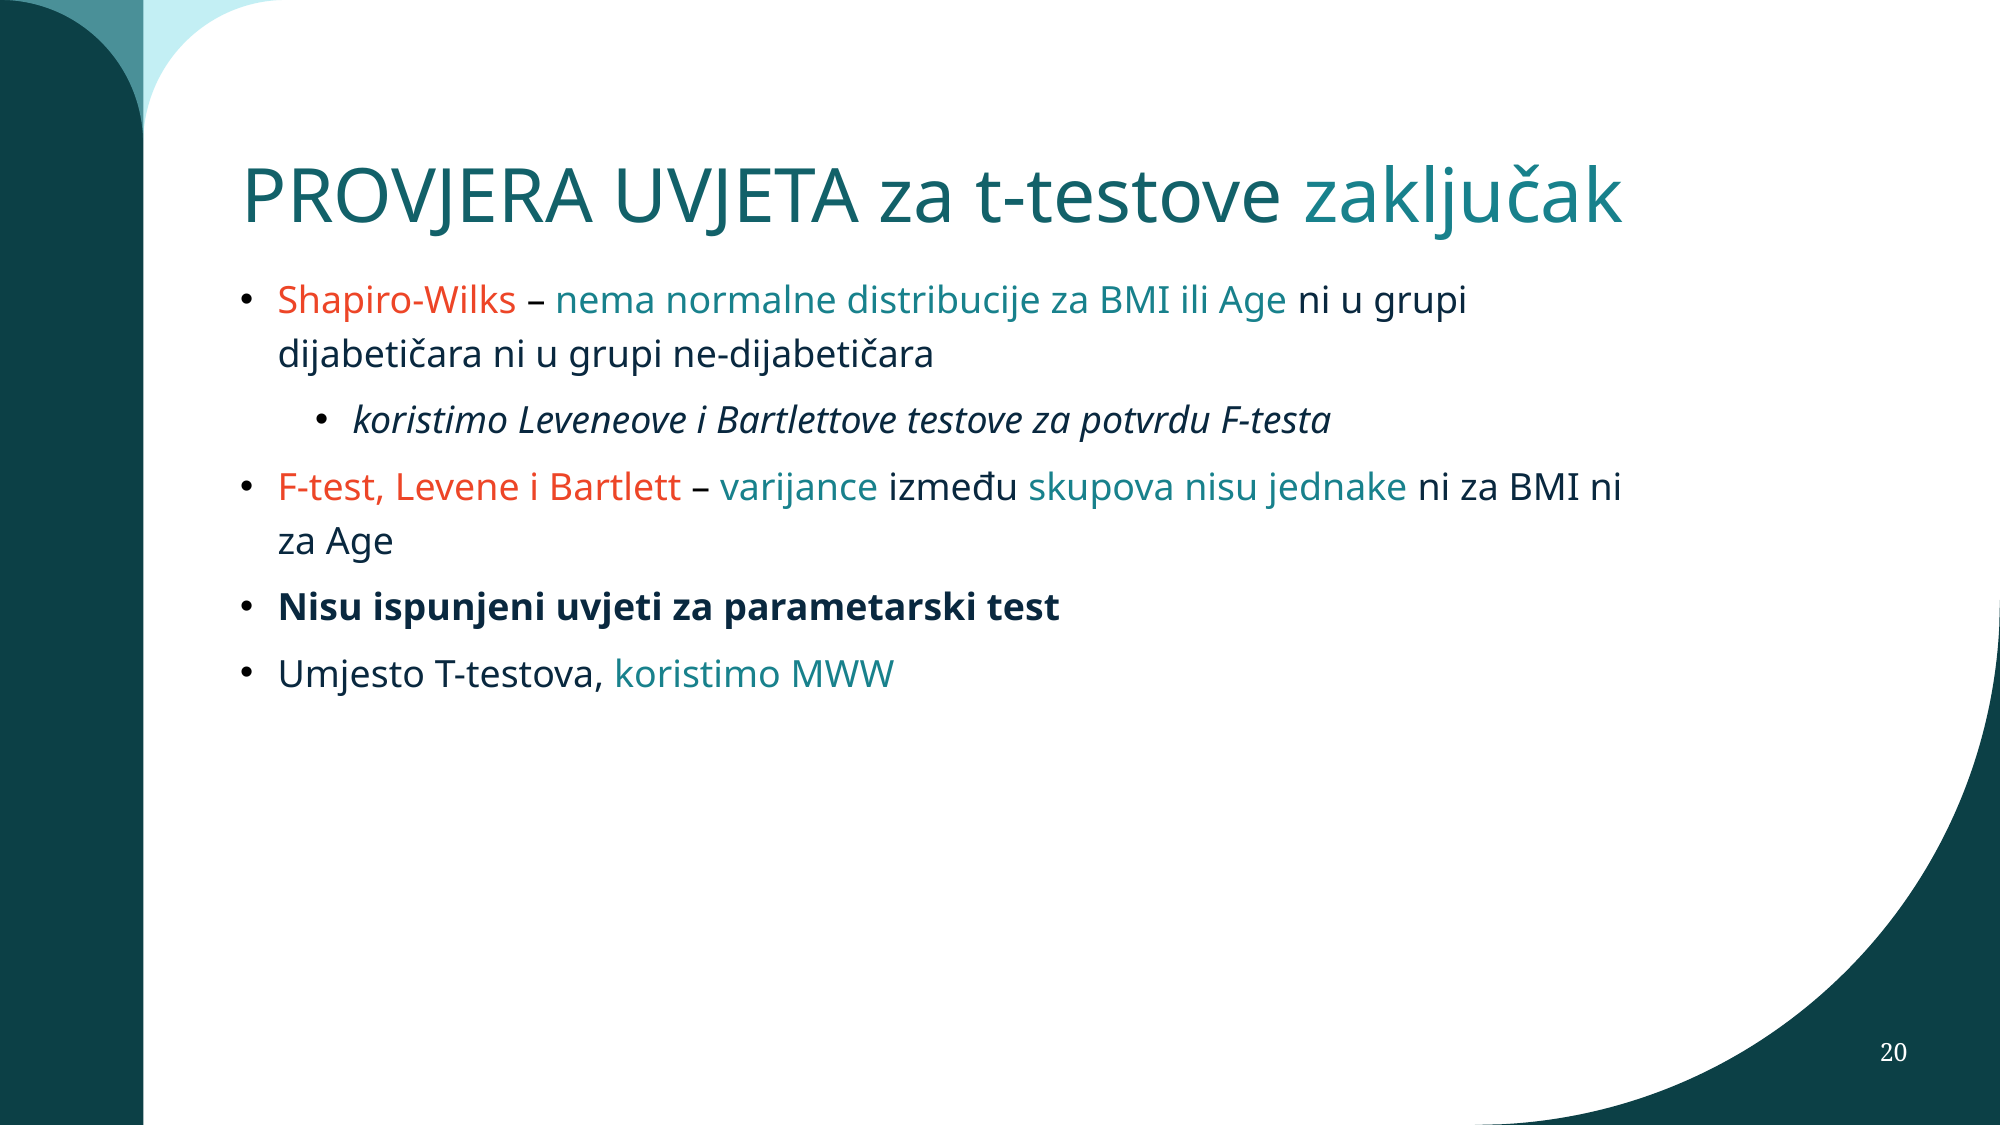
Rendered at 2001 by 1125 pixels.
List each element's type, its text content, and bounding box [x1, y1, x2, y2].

list Shapiro-Wilks – nema normalne distribucije za BMI ili Age ni u grupi dijabetičara ni u grupi ne-dijabetičara koristimo Leveneove i Bartlettove testove za potvrdu F-testa F-test, Levene i Bartlett – varijance između skupova nisu jednake ni za BMI ni za Age Nisu ispunjeni uvjeti za parametarski test Umjesto T-testova, koristimo MWW [225, 259, 1671, 748]
title PROVJERA UVJETA za t-testove zaključak [226, 40, 1946, 356]
slide_number 20 [1787, 981, 2000, 1125]
